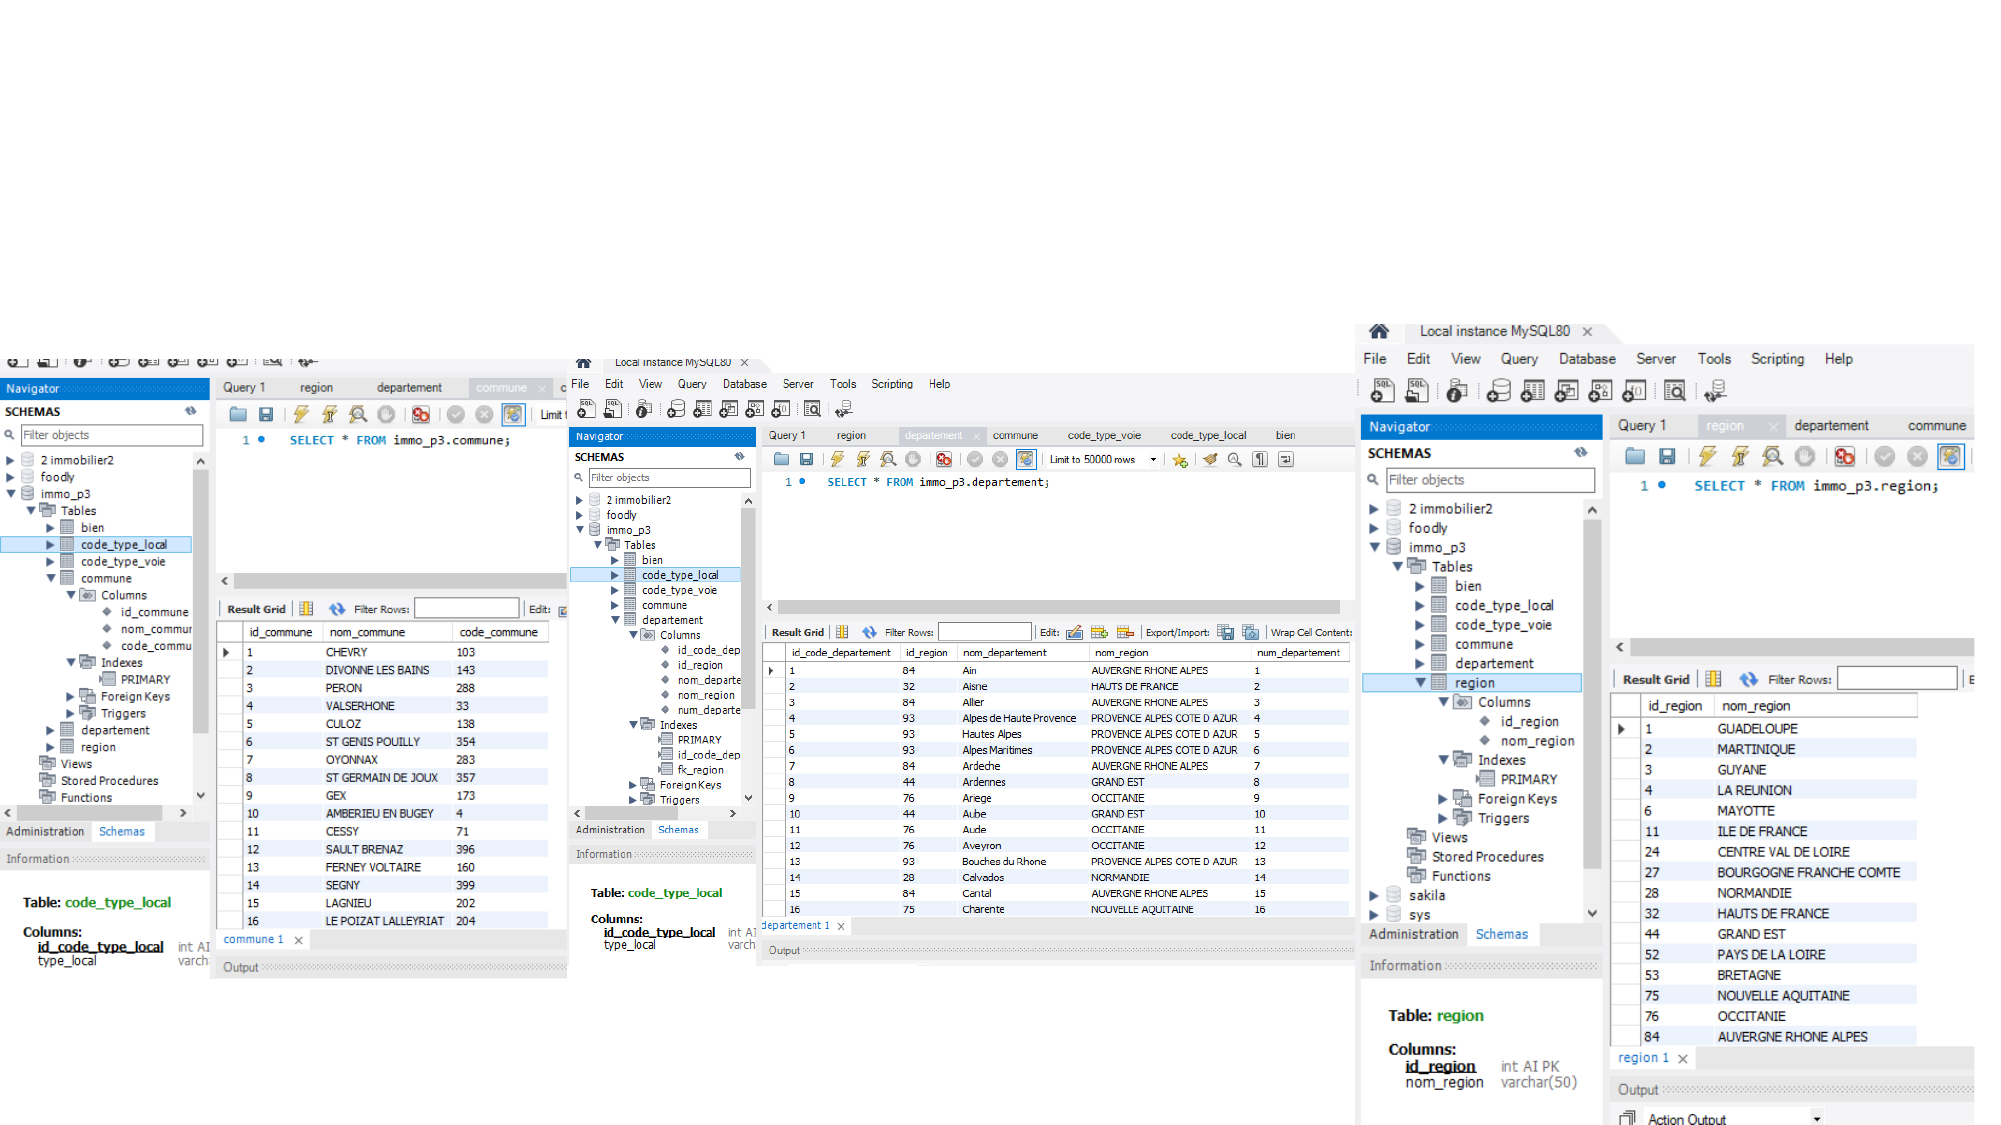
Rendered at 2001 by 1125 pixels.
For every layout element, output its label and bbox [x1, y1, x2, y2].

picture [0, 324, 1975, 1125]
